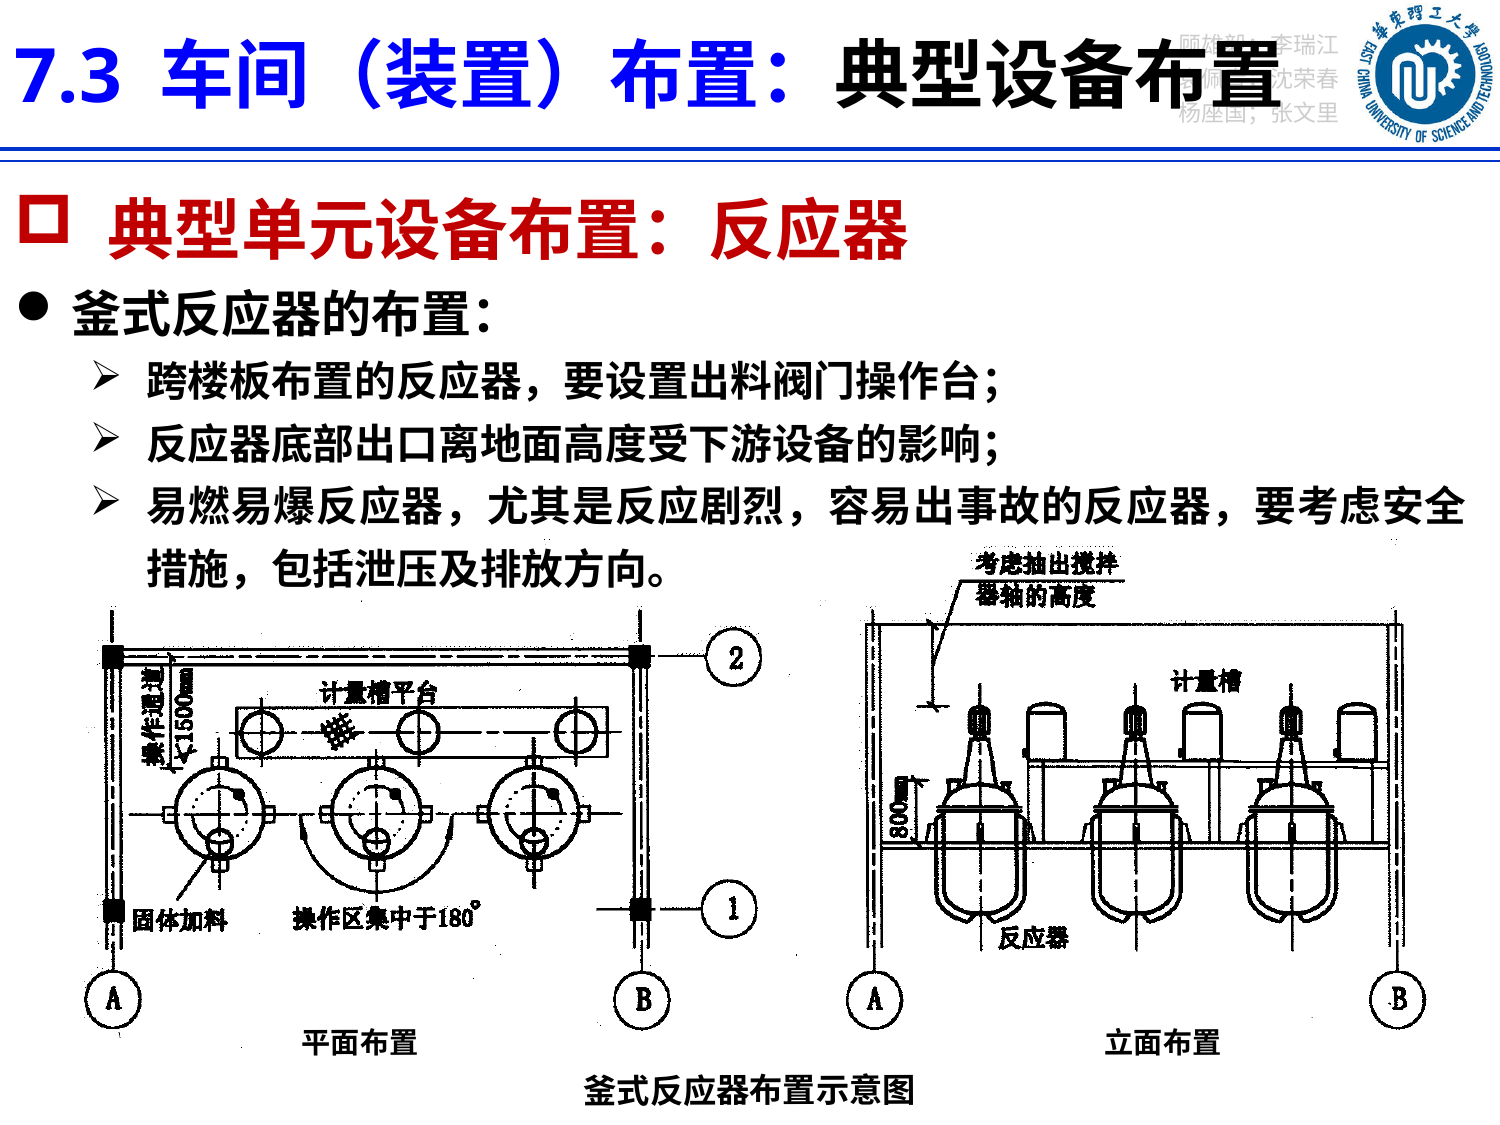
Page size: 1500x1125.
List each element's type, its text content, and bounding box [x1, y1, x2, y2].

picture [1353, 3, 1495, 19]
picture [1353, 125, 1495, 145]
text_box 7.3 车间（装置）布置：典型设备布置 [0, 19, 1500, 125]
text_box 典型单元设备布置：反应器 釜式反应器的布置： 跨楼板布置的反应器，要设置出料阀门操作台； 反应器底部出口离地面高度受下游设备的影响； 易燃易爆反应器，尤其是反应剧烈，容易出事故的反应器，要考虑安全措施，包括泄压及排放方向。 [0, 160, 1482, 600]
text_box 釜式反应器布置示意图 [431, 1091, 1069, 1118]
picture [64, 539, 1454, 1083]
